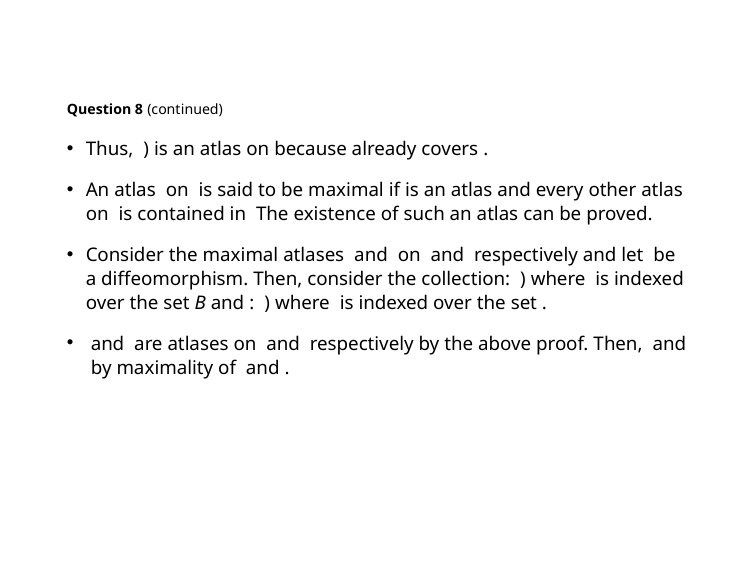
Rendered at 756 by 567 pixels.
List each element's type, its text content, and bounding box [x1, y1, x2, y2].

title Question 8 (continued) [51, 93, 704, 128]
